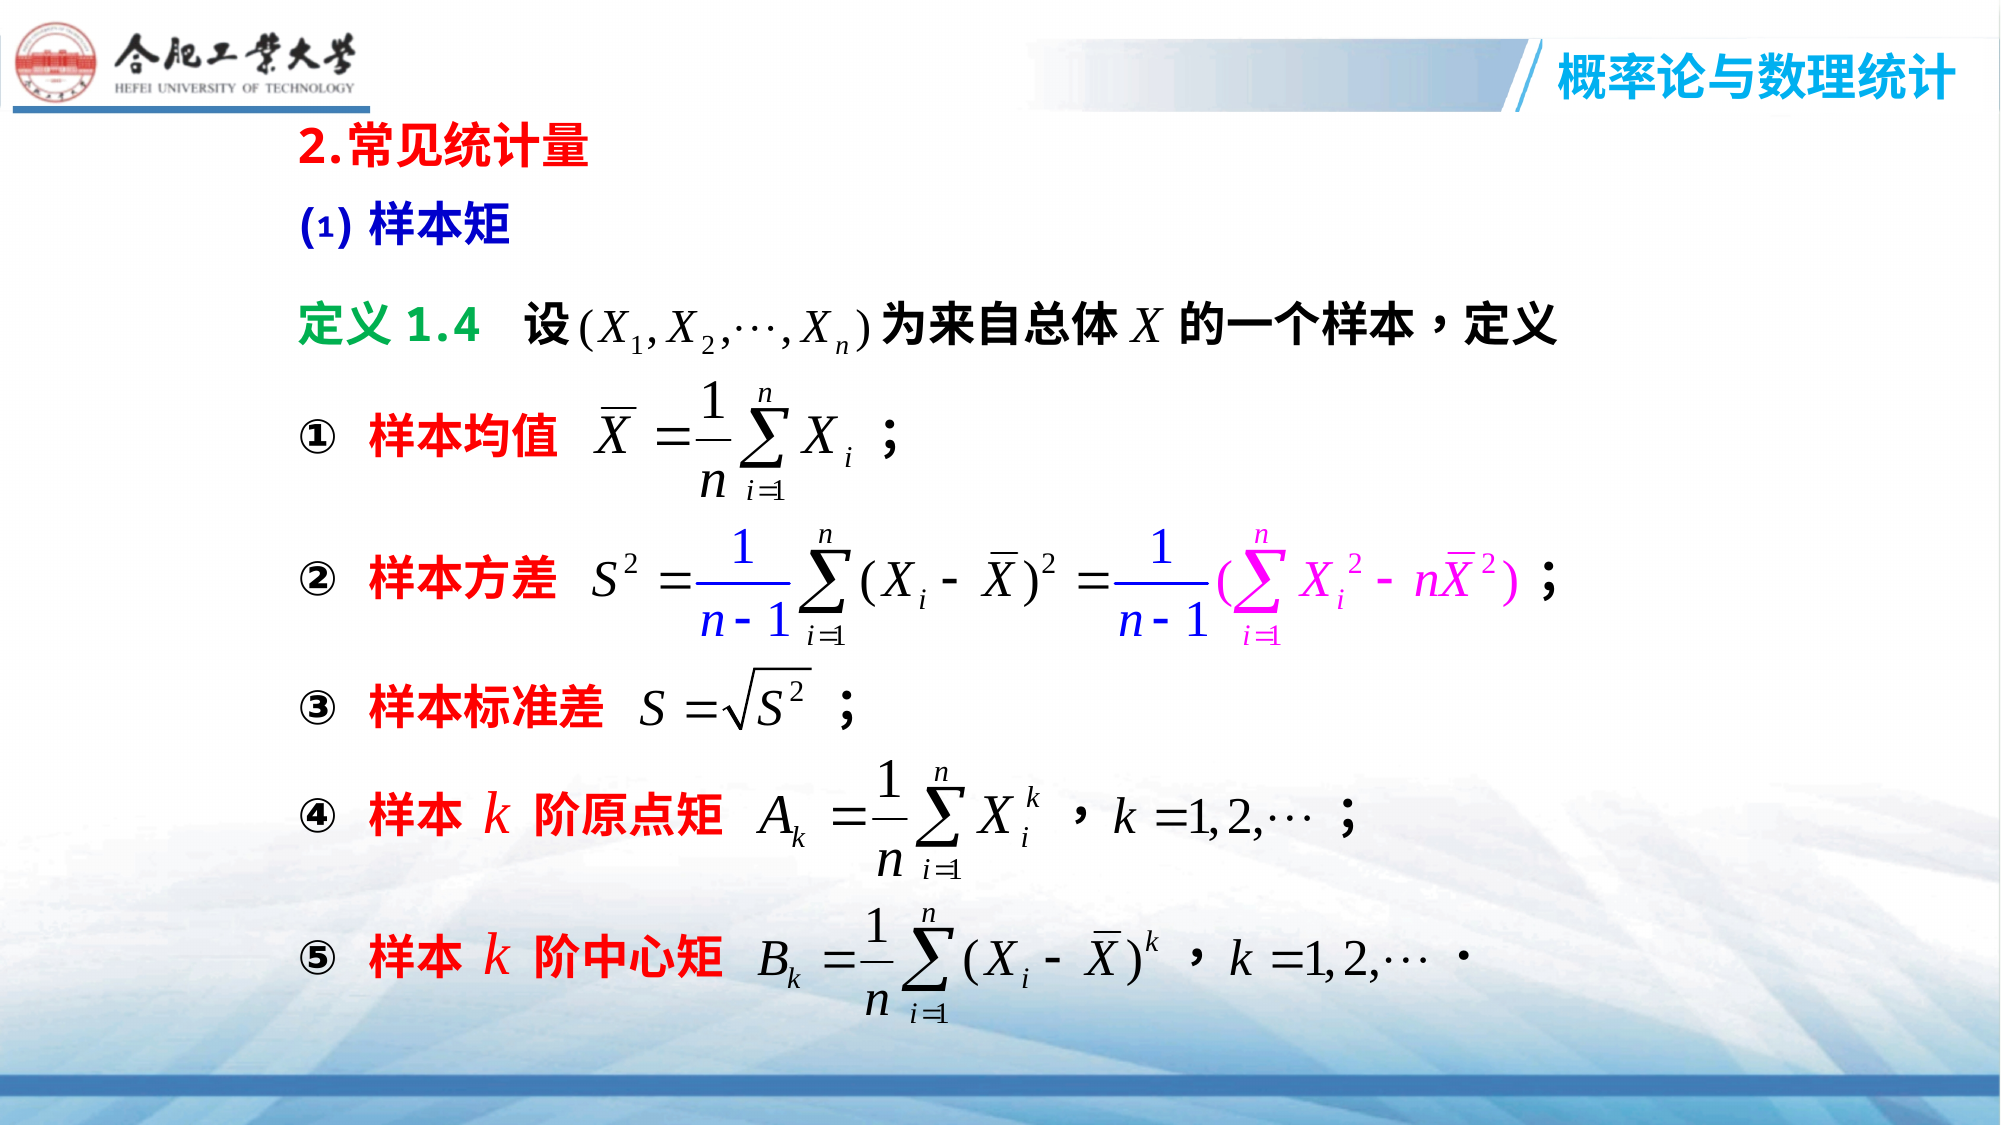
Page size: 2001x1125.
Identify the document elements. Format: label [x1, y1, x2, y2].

picture [0, 0, 2001, 1125]
text_box [297, 166, 1639, 1036]
text_box [297, 90, 1334, 166]
